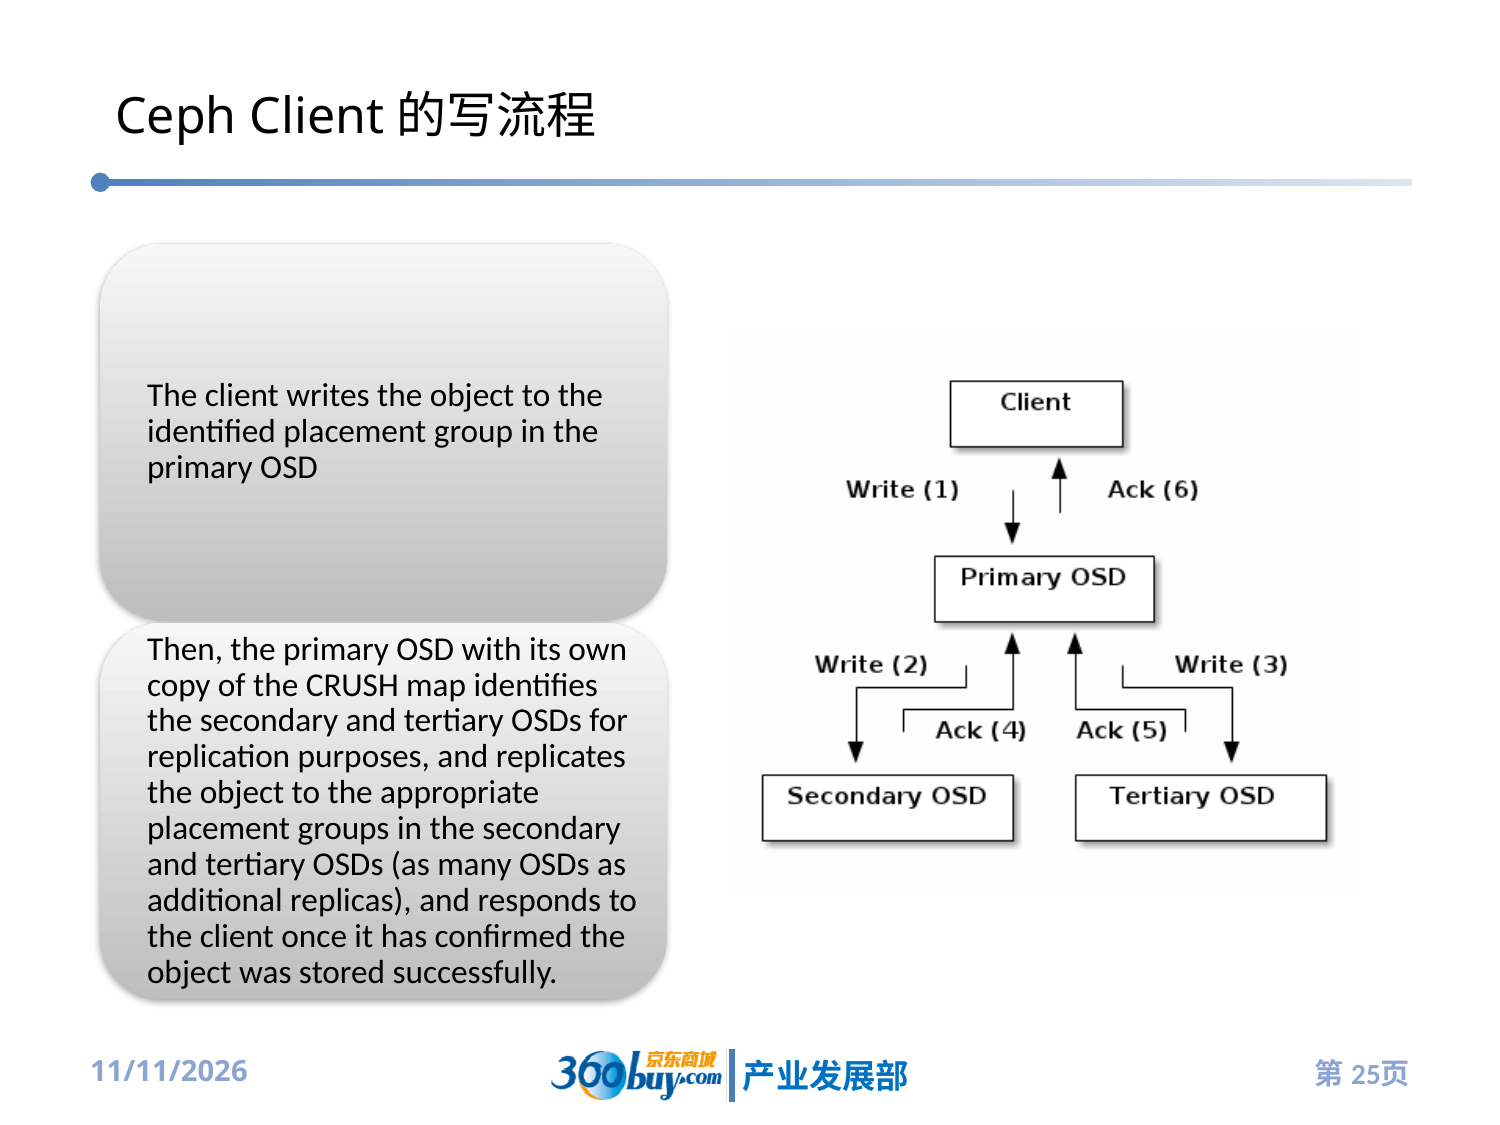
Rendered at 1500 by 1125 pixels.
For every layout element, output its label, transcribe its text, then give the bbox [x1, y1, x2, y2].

title Ceph Client的写流程 [100, 42, 1412, 185]
picture [549, 1047, 727, 1104]
slide_number 第25页 [1074, 1042, 1425, 1103]
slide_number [75, 1042, 425, 1103]
picture [723, 326, 1365, 896]
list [100, 243, 668, 1000]
